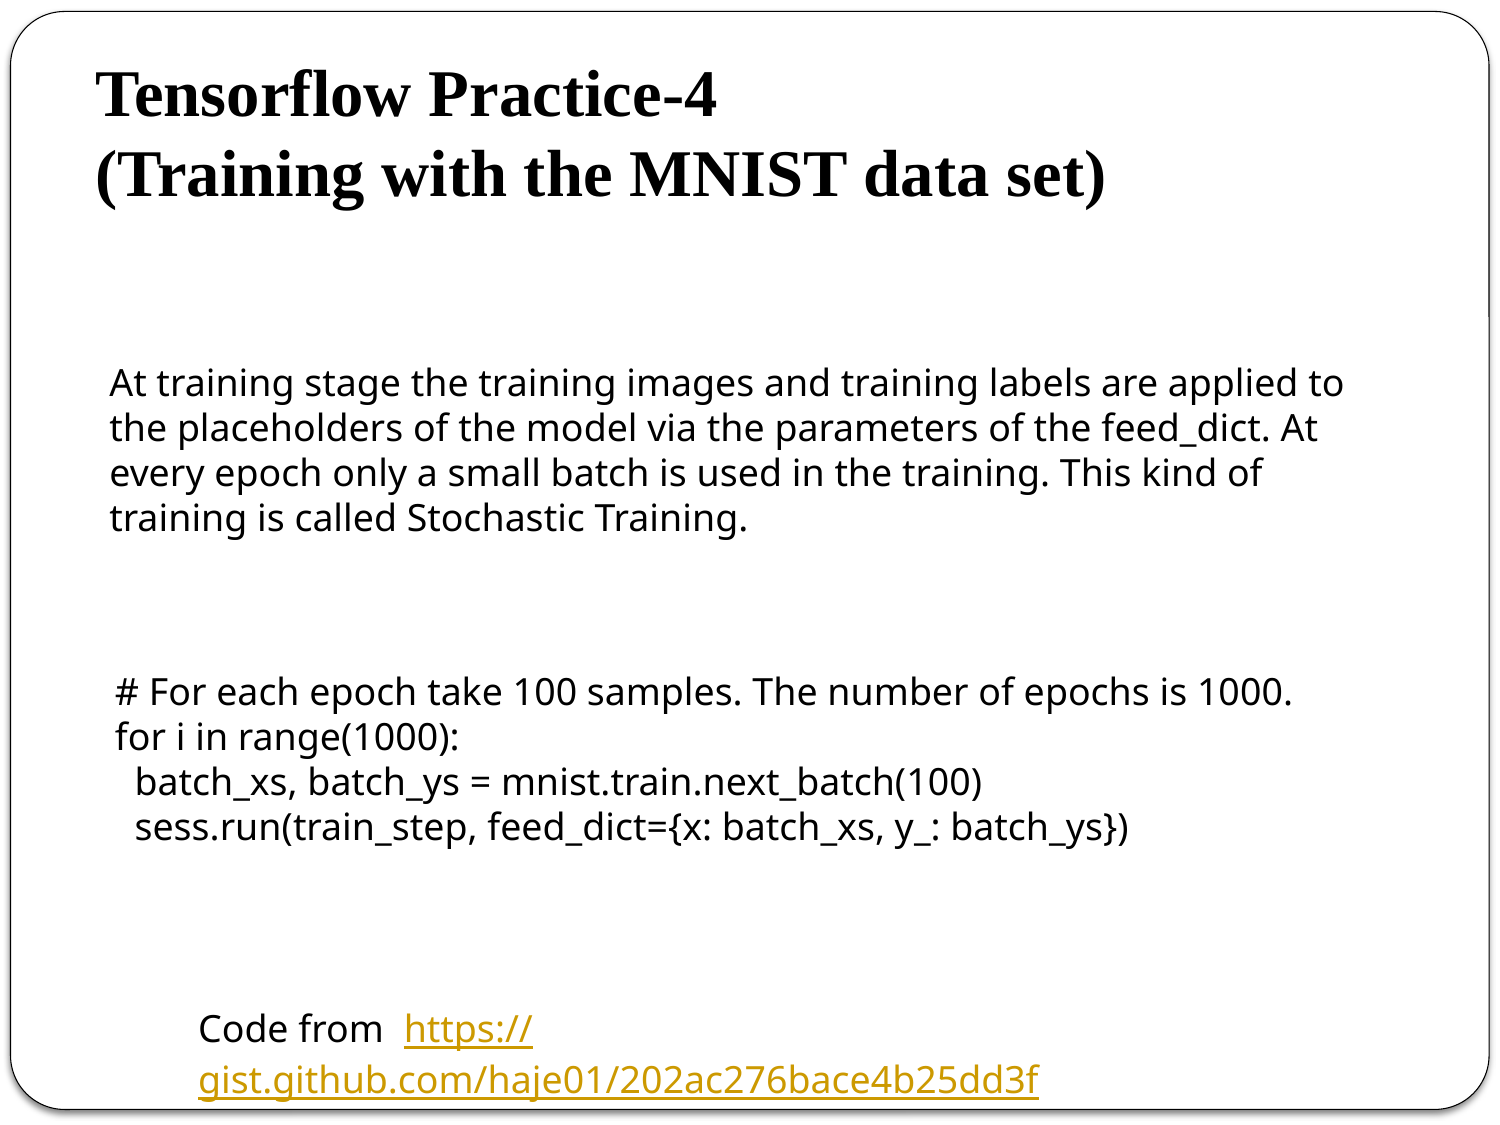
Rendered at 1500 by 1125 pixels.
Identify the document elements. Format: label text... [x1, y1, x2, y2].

text_box Code from https://gist.github.com/haje01/202ac276bace4b25dd3f [183, 997, 1282, 1115]
text_box # For each epoch take 100 samples. The number of epochs is 1000. for i in range(1000): batch_xs, batch_ys = mnist.train.next_batch(100) sess.run(train_step, feed_dict={x: batch_xs, y_: batch_ys}) [100, 660, 1429, 856]
text_box At training stage the training images and training labels are applied to the placeholders of the model via the parameters of the feed_dict. At every epoch only a small batch is used in the training. This kind of training is called Stochastic Training. [94, 351, 1424, 547]
text_box Tensorflow Practice-4 (Training with the MNIST data set) [80, 42, 1123, 298]
